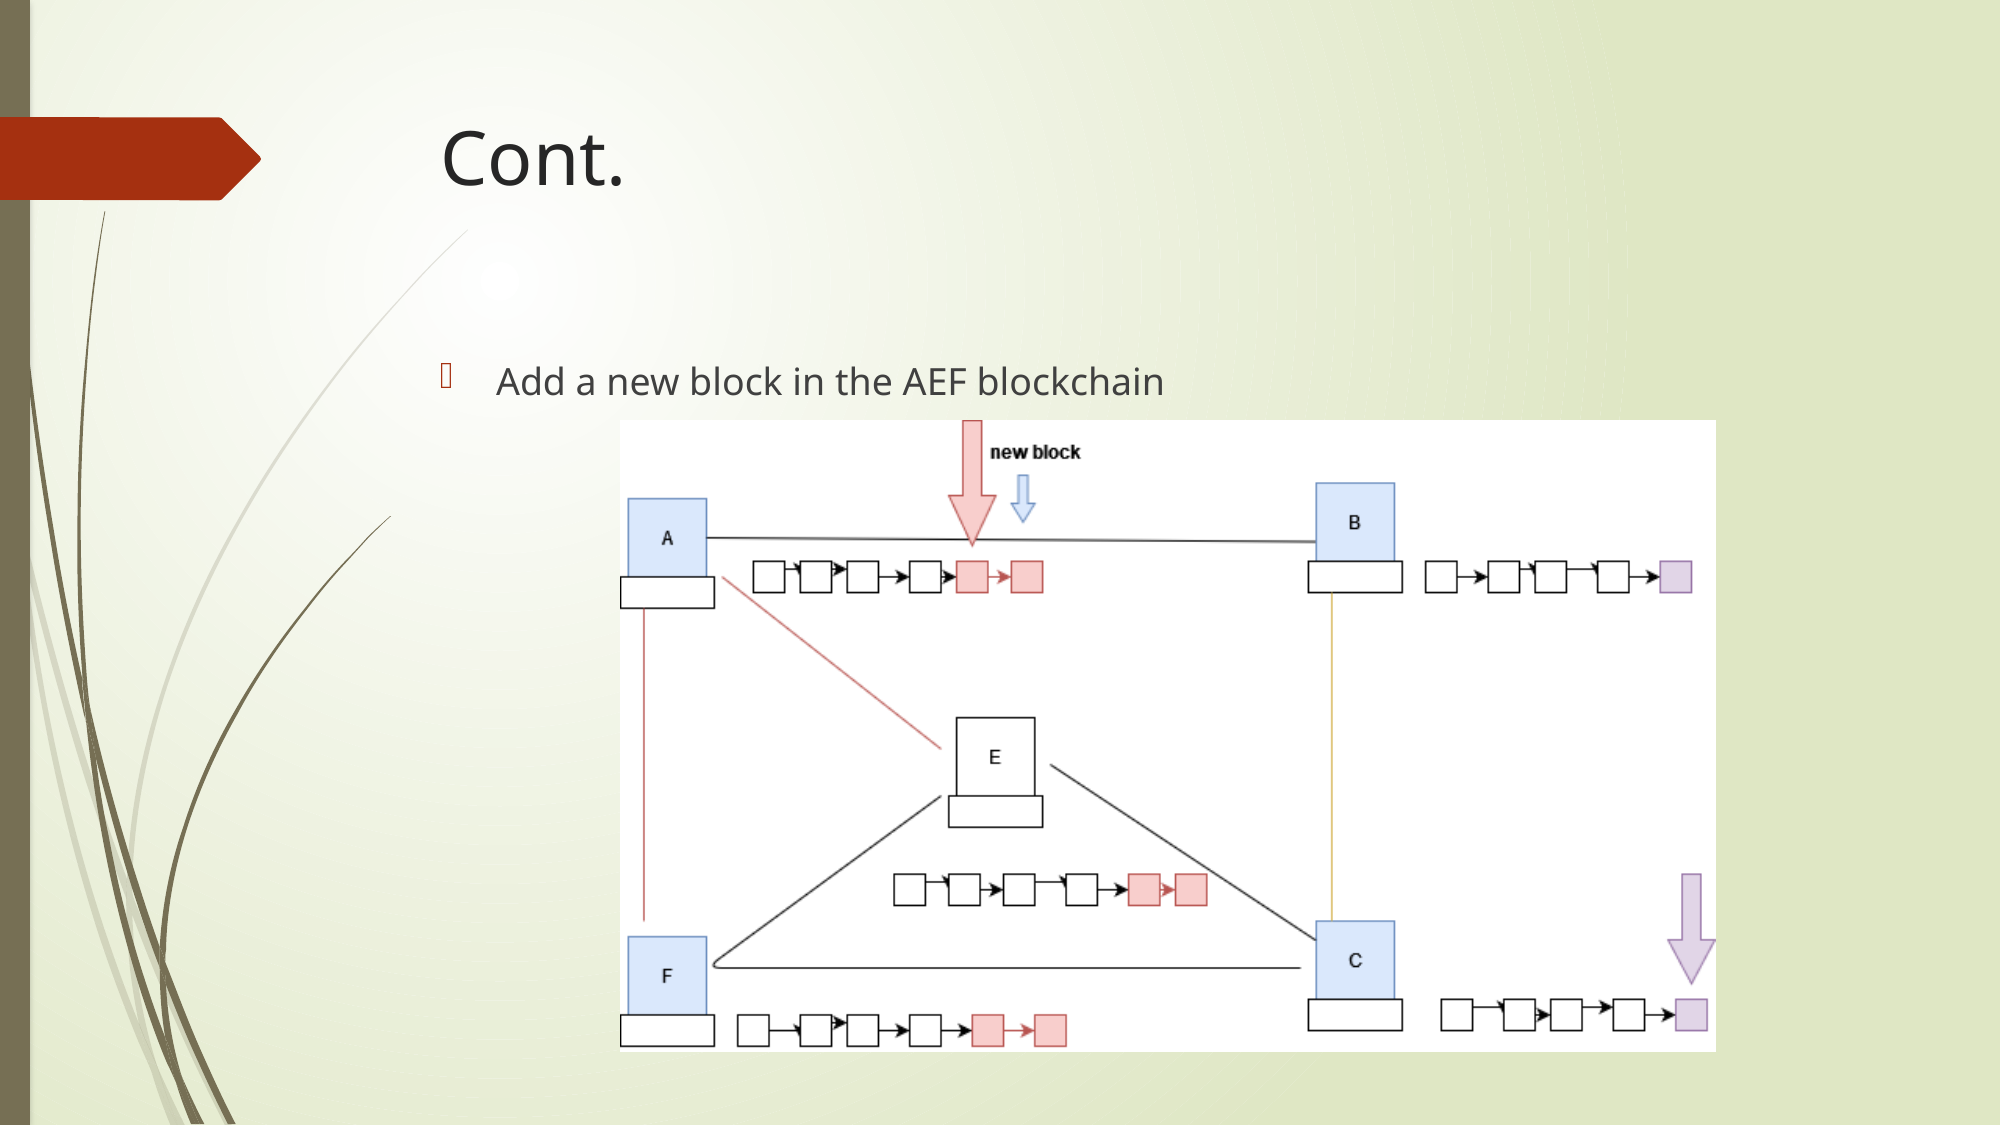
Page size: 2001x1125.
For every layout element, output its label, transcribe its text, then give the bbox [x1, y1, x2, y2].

picture [619, 420, 1716, 1052]
list Add a new block in the AEF blockchain [424, 350, 1888, 970]
title Cont. [425, 102, 1888, 313]
